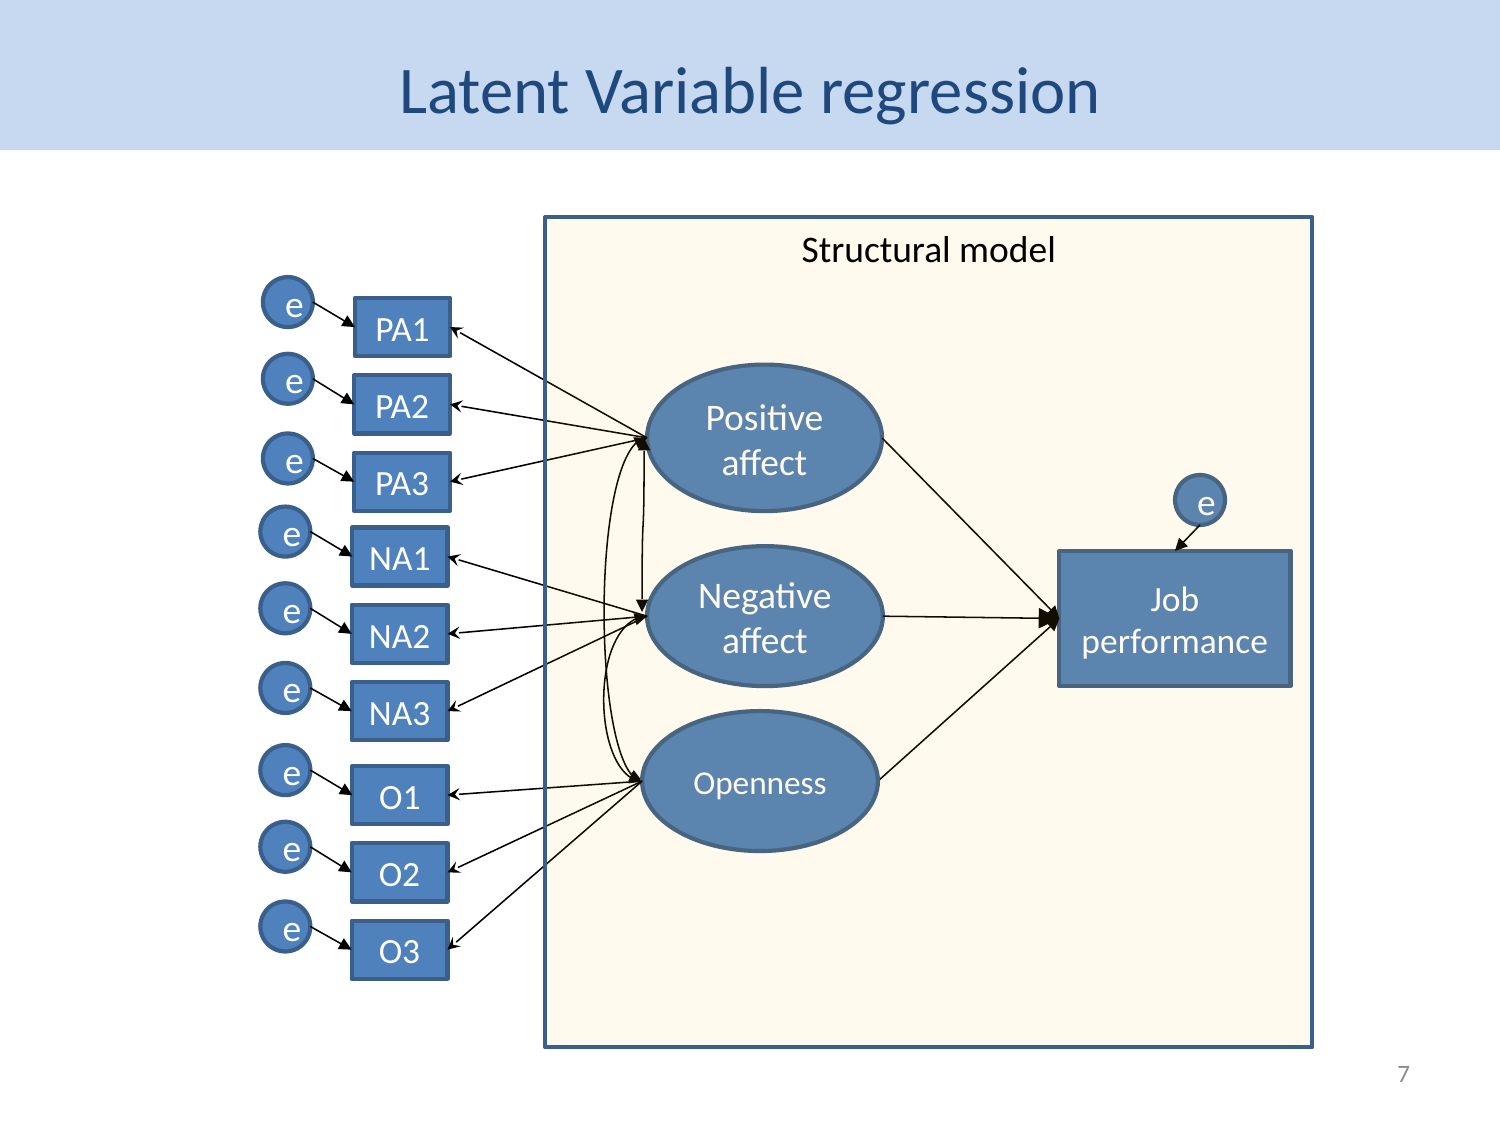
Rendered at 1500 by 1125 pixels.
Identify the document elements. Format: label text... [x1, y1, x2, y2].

text_box O3 [350, 919, 450, 981]
text_box e [258, 581, 313, 636]
text_box e [258, 899, 313, 954]
text_box PA3 [352, 451, 452, 513]
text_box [641, 489, 648, 555]
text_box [449, 326, 648, 404]
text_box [449, 437, 648, 482]
text_box O1 [350, 764, 450, 826]
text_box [309, 687, 352, 712]
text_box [447, 780, 643, 950]
text_box PA1 [353, 296, 452, 358]
text_box PA2 [352, 373, 444, 436]
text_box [312, 378, 355, 405]
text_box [309, 531, 353, 557]
text_box e [260, 274, 315, 330]
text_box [309, 769, 353, 796]
text_box Latent Variable regression [0, 0, 1500, 150]
text_box NA3 [350, 680, 450, 742]
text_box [881, 437, 1060, 615]
text_box e [258, 743, 313, 798]
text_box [877, 618, 1060, 782]
text_box Structural model [543, 215, 1314, 1049]
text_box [312, 301, 356, 328]
text_box e [260, 351, 315, 406]
text_box NA1 [350, 525, 450, 588]
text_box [447, 615, 648, 712]
text_box e [258, 504, 313, 559]
text_box e [260, 431, 315, 486]
text_box e [258, 819, 313, 874]
text_box e [258, 660, 313, 716]
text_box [641, 719, 648, 782]
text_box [1174, 524, 1201, 552]
text_box NA2 [350, 603, 442, 665]
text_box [309, 926, 352, 950]
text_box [309, 608, 352, 635]
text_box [447, 556, 648, 614]
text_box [312, 458, 355, 482]
slide_number 7 [1074, 1042, 1425, 1103]
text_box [449, 404, 648, 437]
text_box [309, 846, 352, 873]
text_box O2 [350, 841, 442, 904]
